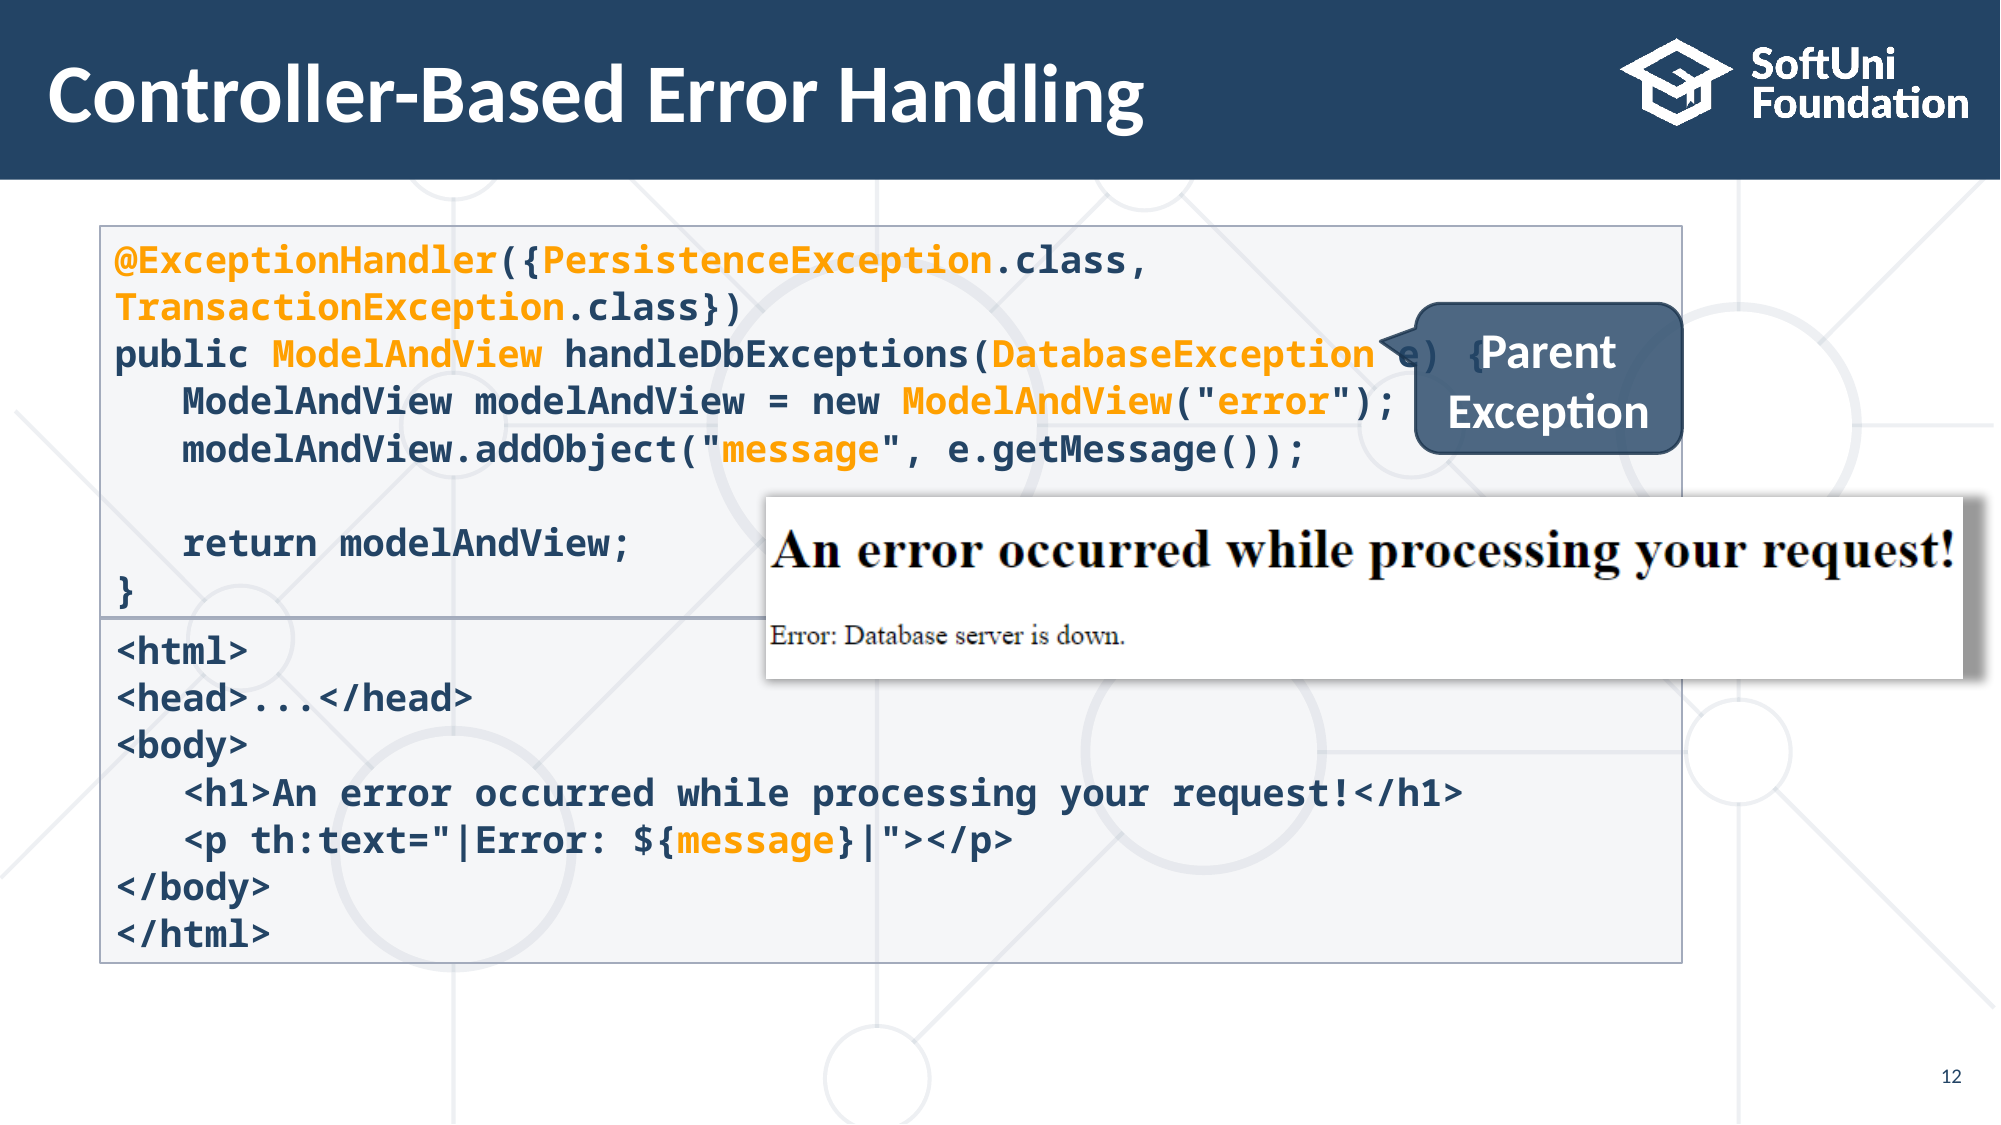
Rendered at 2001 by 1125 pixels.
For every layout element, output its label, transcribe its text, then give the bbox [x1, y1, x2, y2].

title Controller-Based Error Handling [31, 16, 1591, 162]
picture [765, 497, 1964, 679]
text_box @ExceptionHandler({PersistenceException.class, TransactionException.class}) public ModelAndView handleDbExceptions(DatabaseException e) { ModelAndView modelAndView = new ModelAndView("error"); modelAndView.addObject("message", e.getMessage()); return modelAndView; } [99, 226, 1683, 617]
picture [1619, 38, 1968, 126]
slide_number 12 [1897, 1049, 1968, 1101]
text_box <html> <head>...</head> <body> <h1>An error occurred while processing your request!</h1> <p th:text="|Error: ${message}|"></p> </body> </html> [99, 617, 1683, 963]
text_box Parent Exception [1378, 301, 1685, 456]
